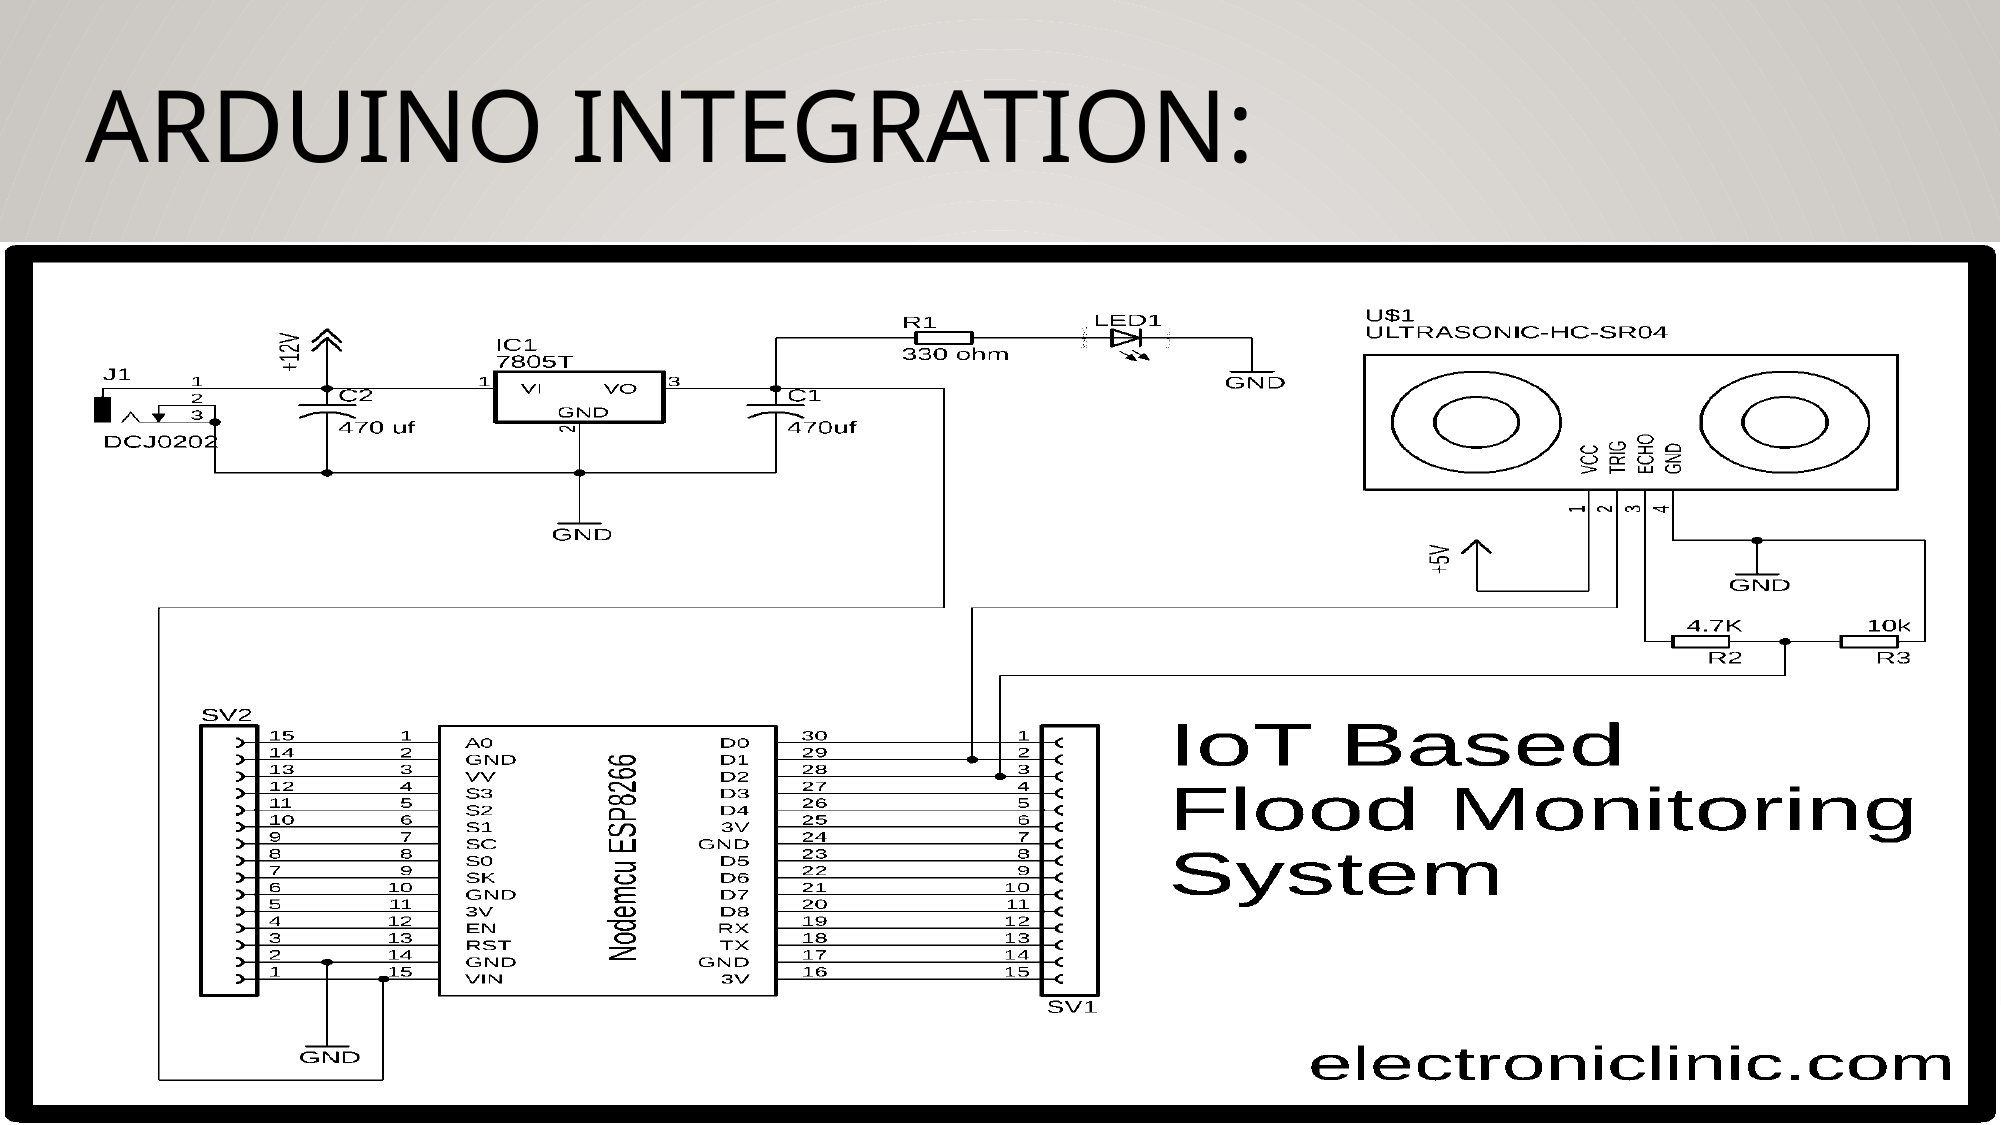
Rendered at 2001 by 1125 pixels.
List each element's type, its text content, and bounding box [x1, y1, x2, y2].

picture [0, 242, 2000, 1125]
text_box ARDUINO INTEGRATION: [70, 55, 1557, 190]
